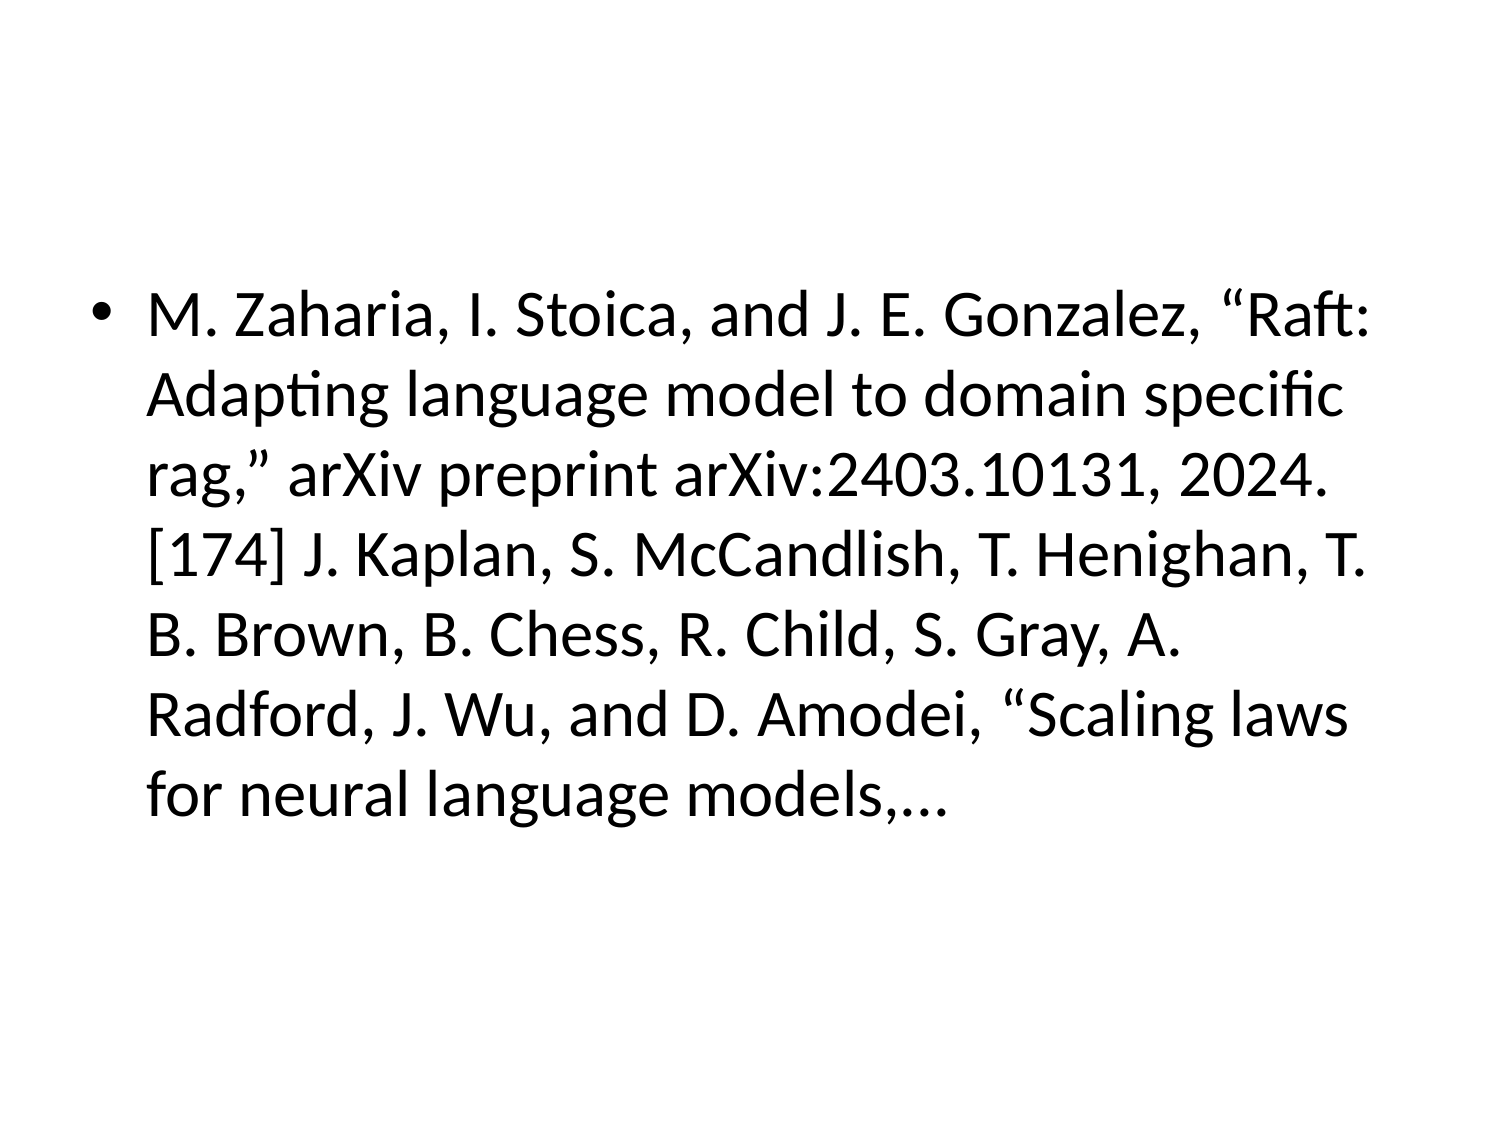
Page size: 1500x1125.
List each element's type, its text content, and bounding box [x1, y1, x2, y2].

list M. Zaharia, I. Stoica, and J. E. Gonzalez, “Raft: Adapting language model to domain specific rag,” arXiv preprint arXiv:2403.10131, 2024. [174] J. Kaplan, S. McCandlish, T. Henighan, T. B. Brown, B. Chess, R. Child, S. Gray, A. Radford, J. Wu, and D. Amodei, “Scaling laws for neural language models,... [75, 262, 1425, 1005]
